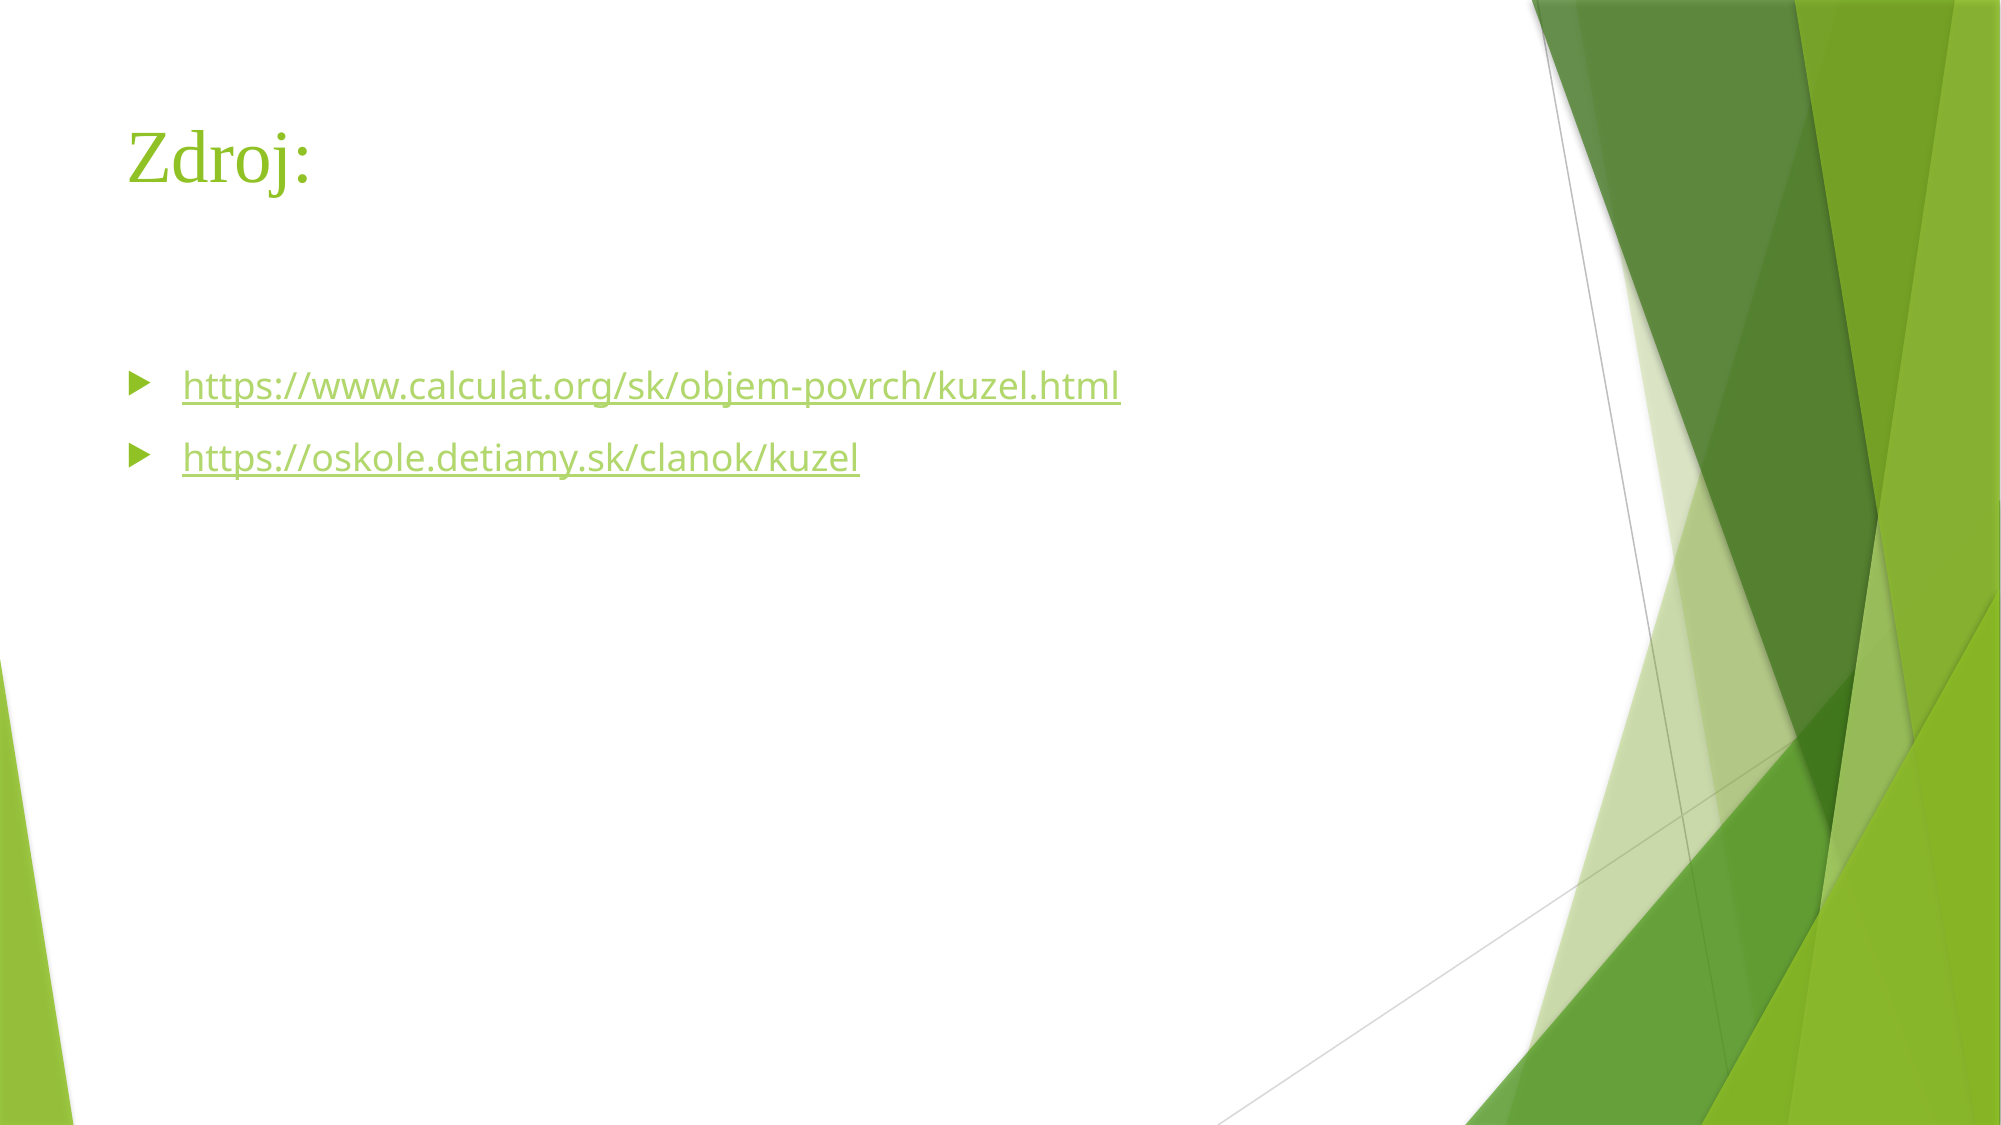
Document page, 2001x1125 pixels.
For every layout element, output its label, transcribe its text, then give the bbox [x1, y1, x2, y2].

title Zdroj: [111, 99, 1522, 317]
list https://www.calculat.org/sk/objem-povrch/kuzel.html https://oskole.detiamy.sk/clanok/kuzel [111, 354, 1522, 992]
